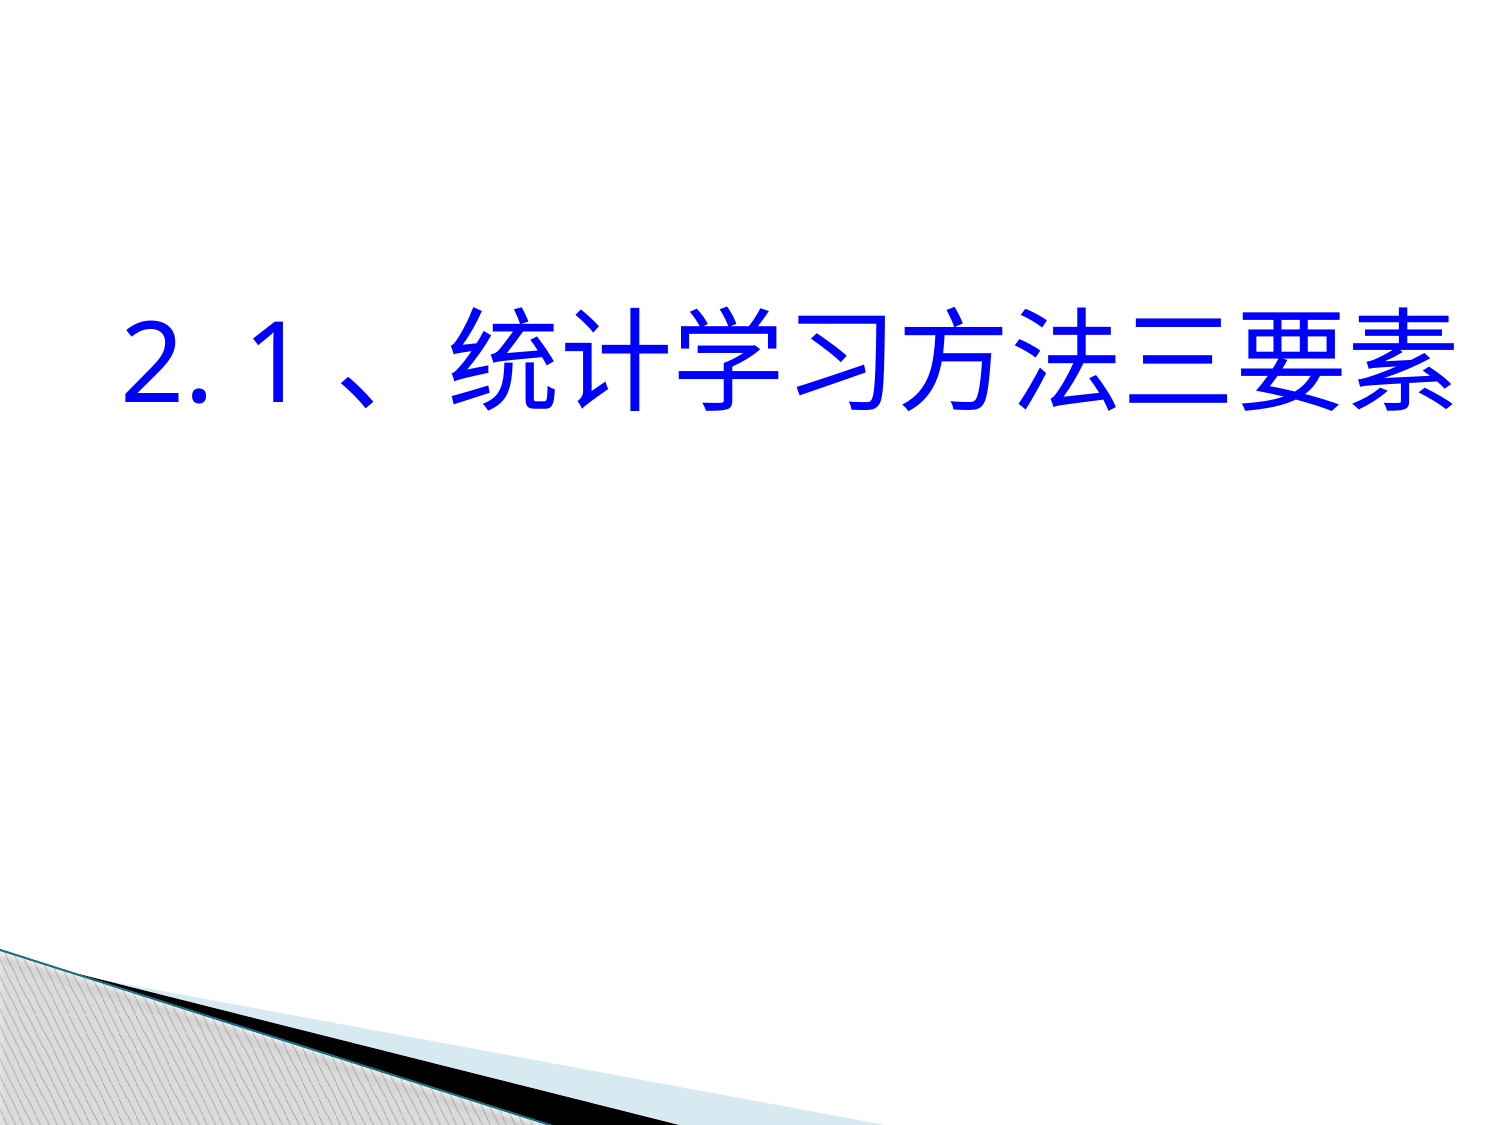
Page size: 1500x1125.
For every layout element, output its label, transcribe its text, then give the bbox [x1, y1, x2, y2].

text_box 2. 1、统计学习方法三要素 [120, 316, 1461, 926]
